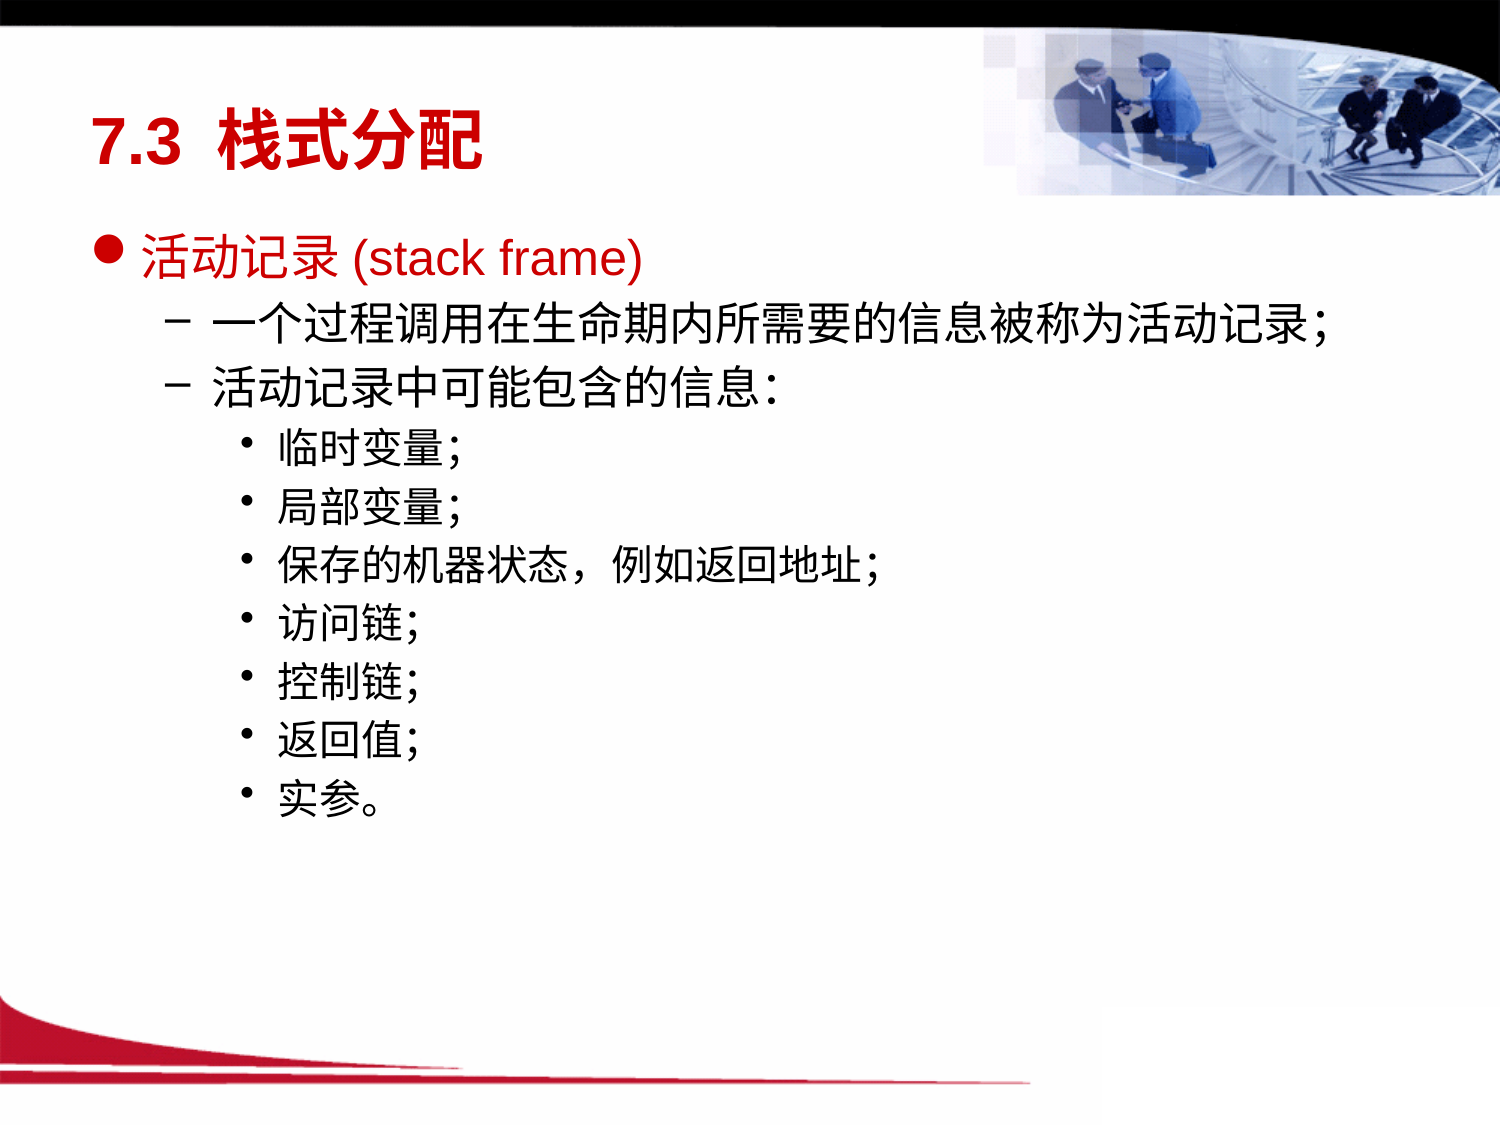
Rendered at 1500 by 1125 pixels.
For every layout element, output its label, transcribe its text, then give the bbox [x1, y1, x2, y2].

title 7.3 栈式分配 [75, 75, 1013, 200]
picture [0, 0, 1500, 1125]
list 活动记录(stack frame) 一个过程调用在生命期内所需要的信息被称为活动记录； 活动记录中可能包含的信息： 临时变量； 局部变量； 保存的机器状态，例如返回地址； 访问链； 控制链； 返回值； 实参。 [75, 218, 1442, 1061]
